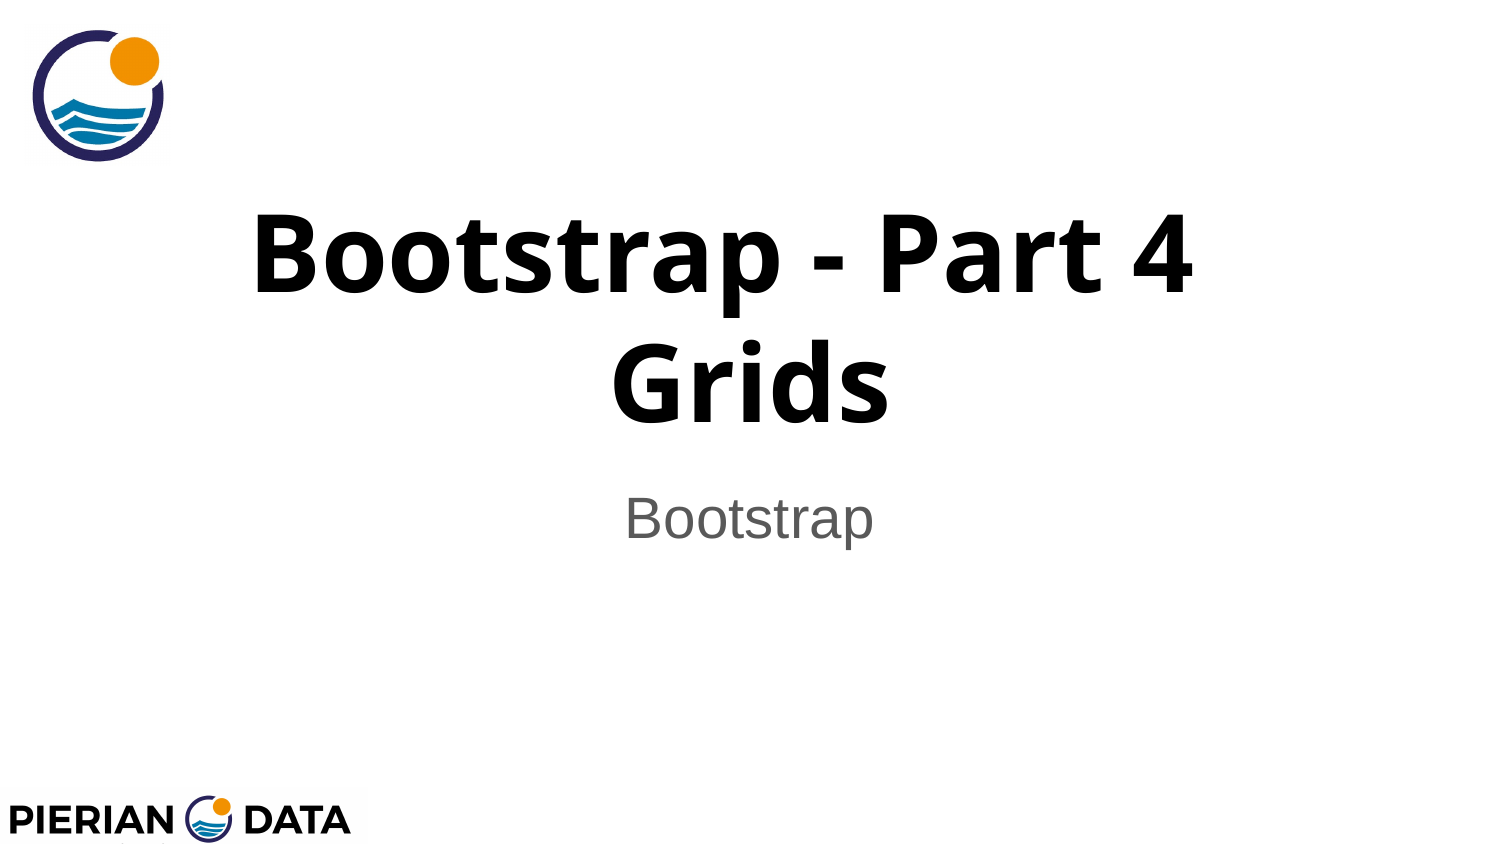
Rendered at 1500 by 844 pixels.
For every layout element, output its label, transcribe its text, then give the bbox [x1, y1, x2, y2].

picture [24, 24, 172, 167]
picture [0, 787, 368, 844]
title Bootstrap - Part 4 Grids [51, 122, 1449, 459]
subtitle Bootstrap [51, 464, 1449, 595]
